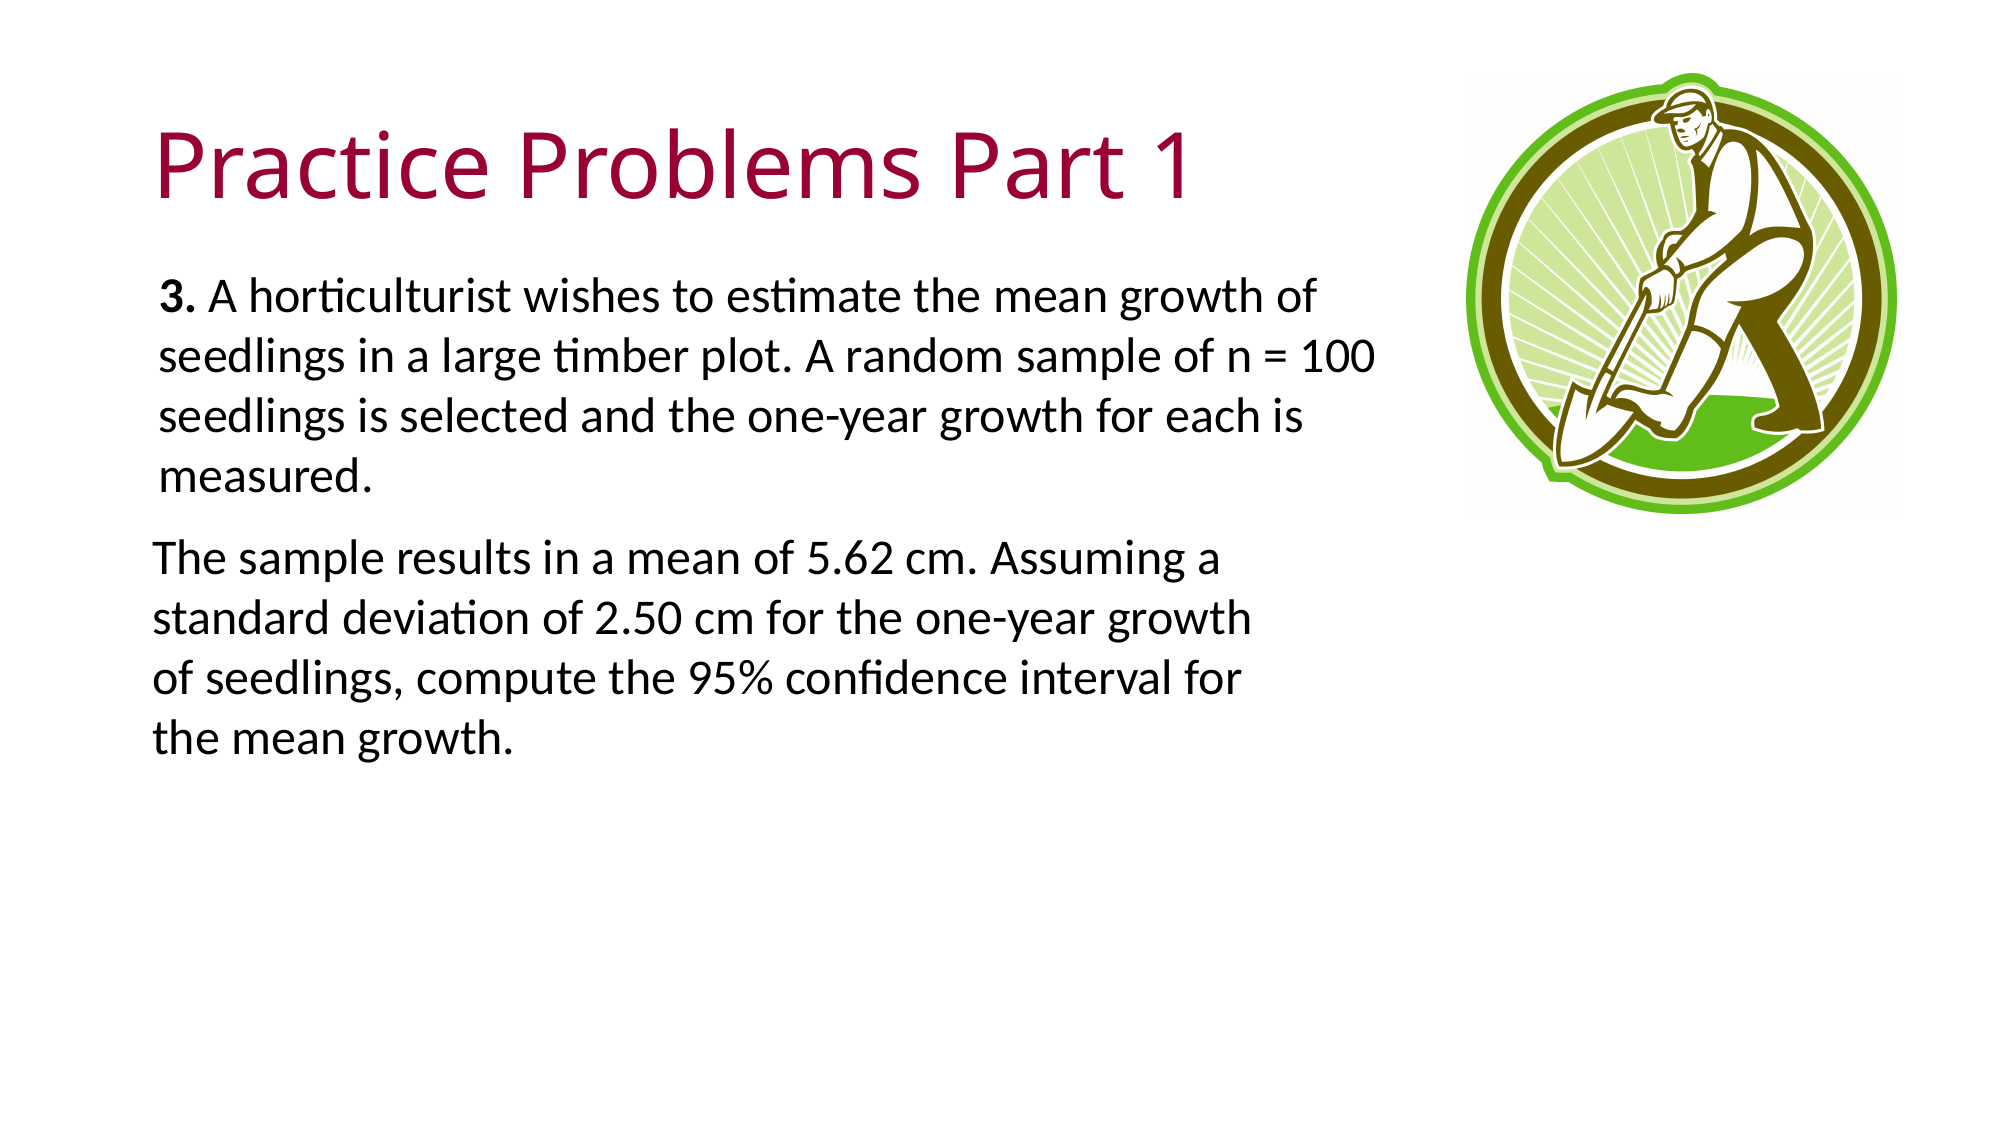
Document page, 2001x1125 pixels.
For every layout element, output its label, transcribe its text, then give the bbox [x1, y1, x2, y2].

text_box The sample results in a mean of 5.62 cm. Assuming a standard deviation of 2.50 cm for the one-year growth of seedlings, compute the 95% confidence interval for the mean growth. [137, 517, 1281, 773]
picture [1466, 73, 1897, 514]
text_box 3. A horticulturist wishes to estimate the mean growth of seedlings in a large timber plot. A random sample of n = 100 seedlings is selected and the one-year growth for each is measured. [143, 254, 1401, 510]
title Practice Problems Part 1 [137, 59, 1863, 278]
